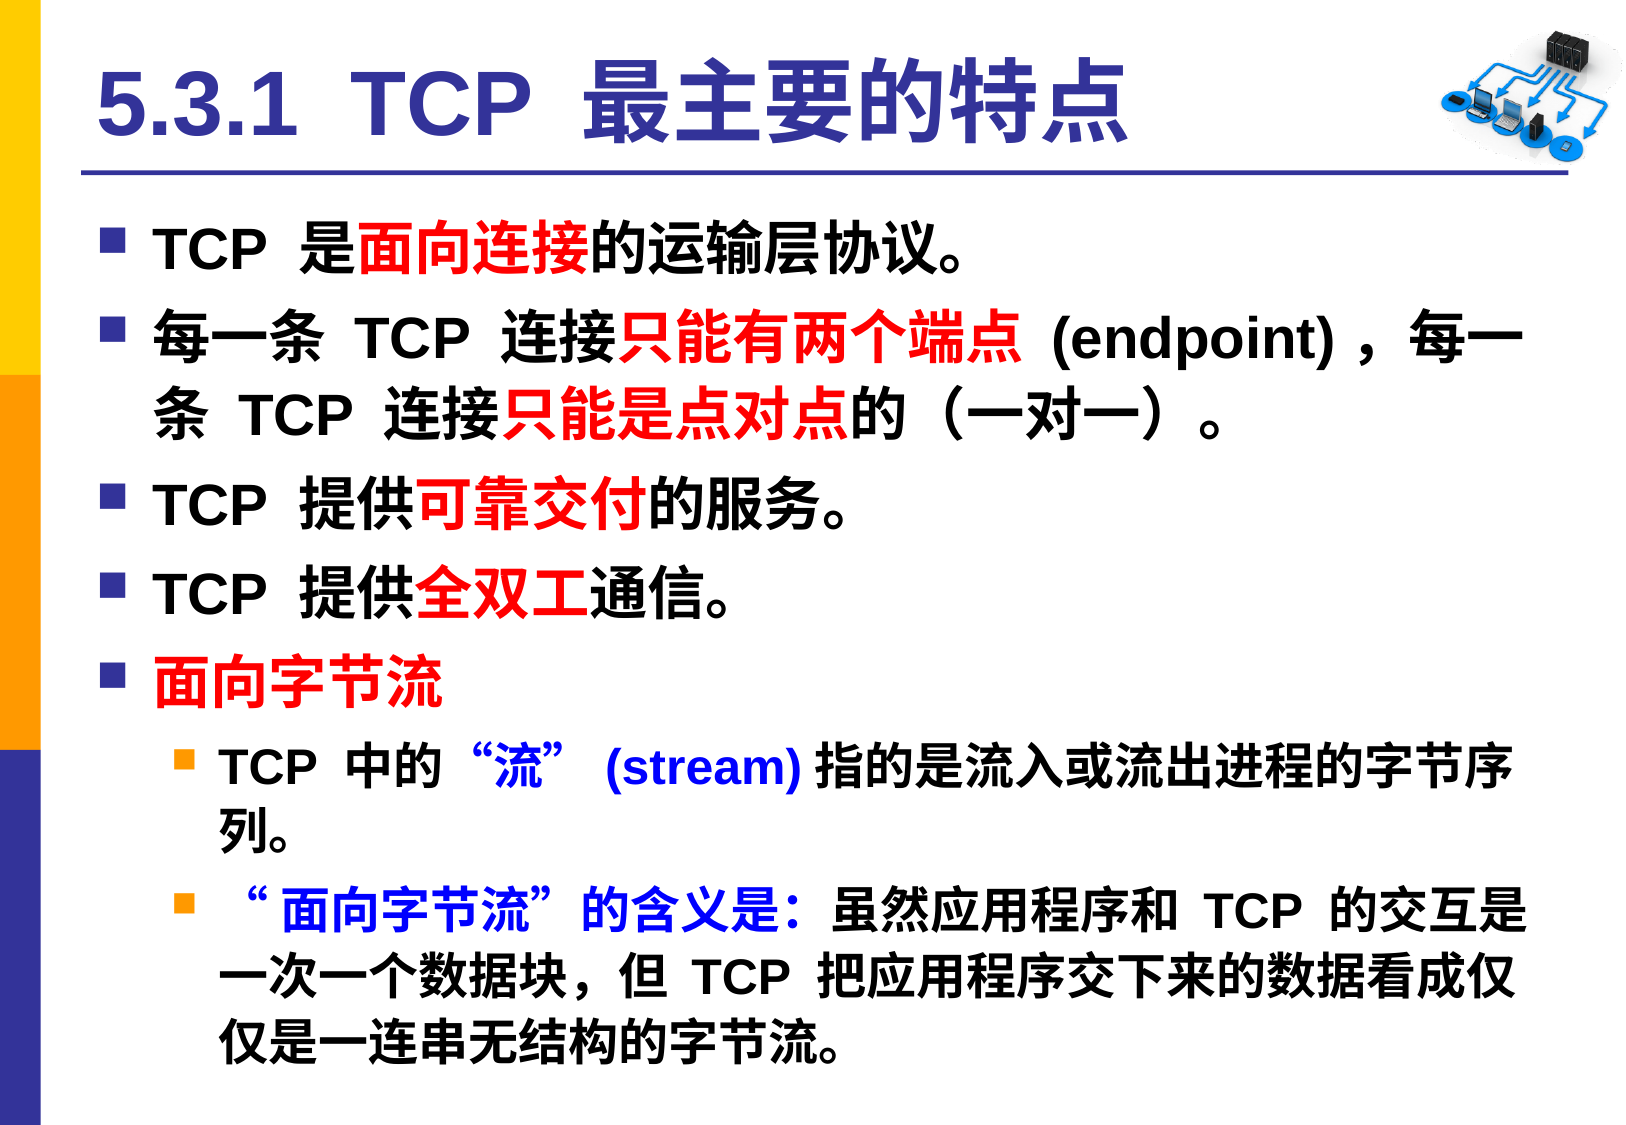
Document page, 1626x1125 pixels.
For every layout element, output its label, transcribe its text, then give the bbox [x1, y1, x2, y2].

title 5.3.1 TCP 最主要的特点 [81, 30, 1569, 161]
list TCP 是面向连接的运输层协议。 每一条 TCP 连接只能有两个端点 (endpoint)，每一条 TCP 连接只能是点对点的（一对一）。 TCP 提供可靠交付的服务。 TCP 提供全双工通信。 面向字节流 TCP 中的“流”(stream)指的是流入或流出进程的字节序列。 “面向字节流”的含义是：虽然应用程序和 TCP 的交互是一次一个数据块，但 TCP 把应用程序交下来的数据看成仅仅是一连串无结构的字节流。 [81, 196, 1569, 1006]
picture [1438, 30, 1624, 165]
